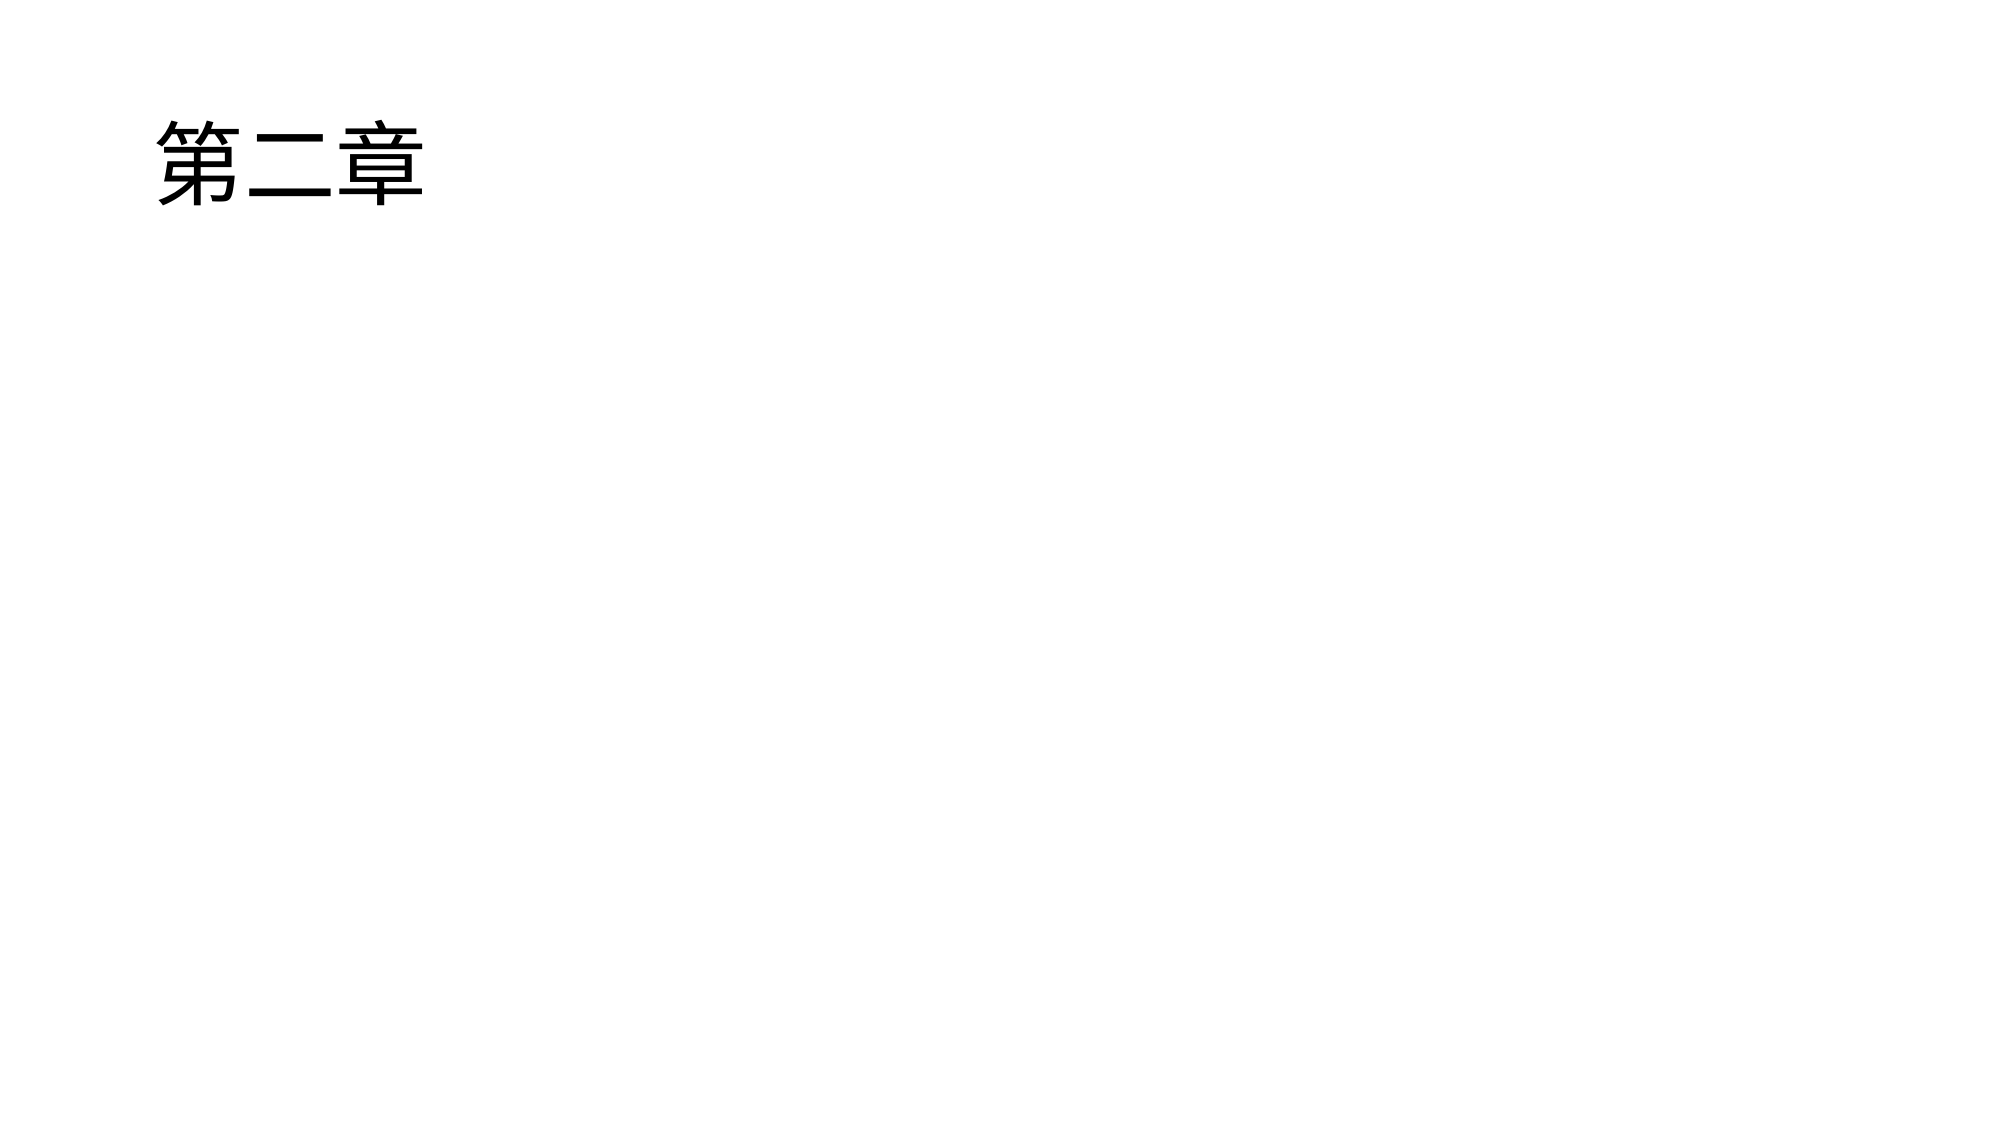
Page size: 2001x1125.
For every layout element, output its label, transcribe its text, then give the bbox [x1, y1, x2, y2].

title 第二章 [137, 59, 1863, 278]
